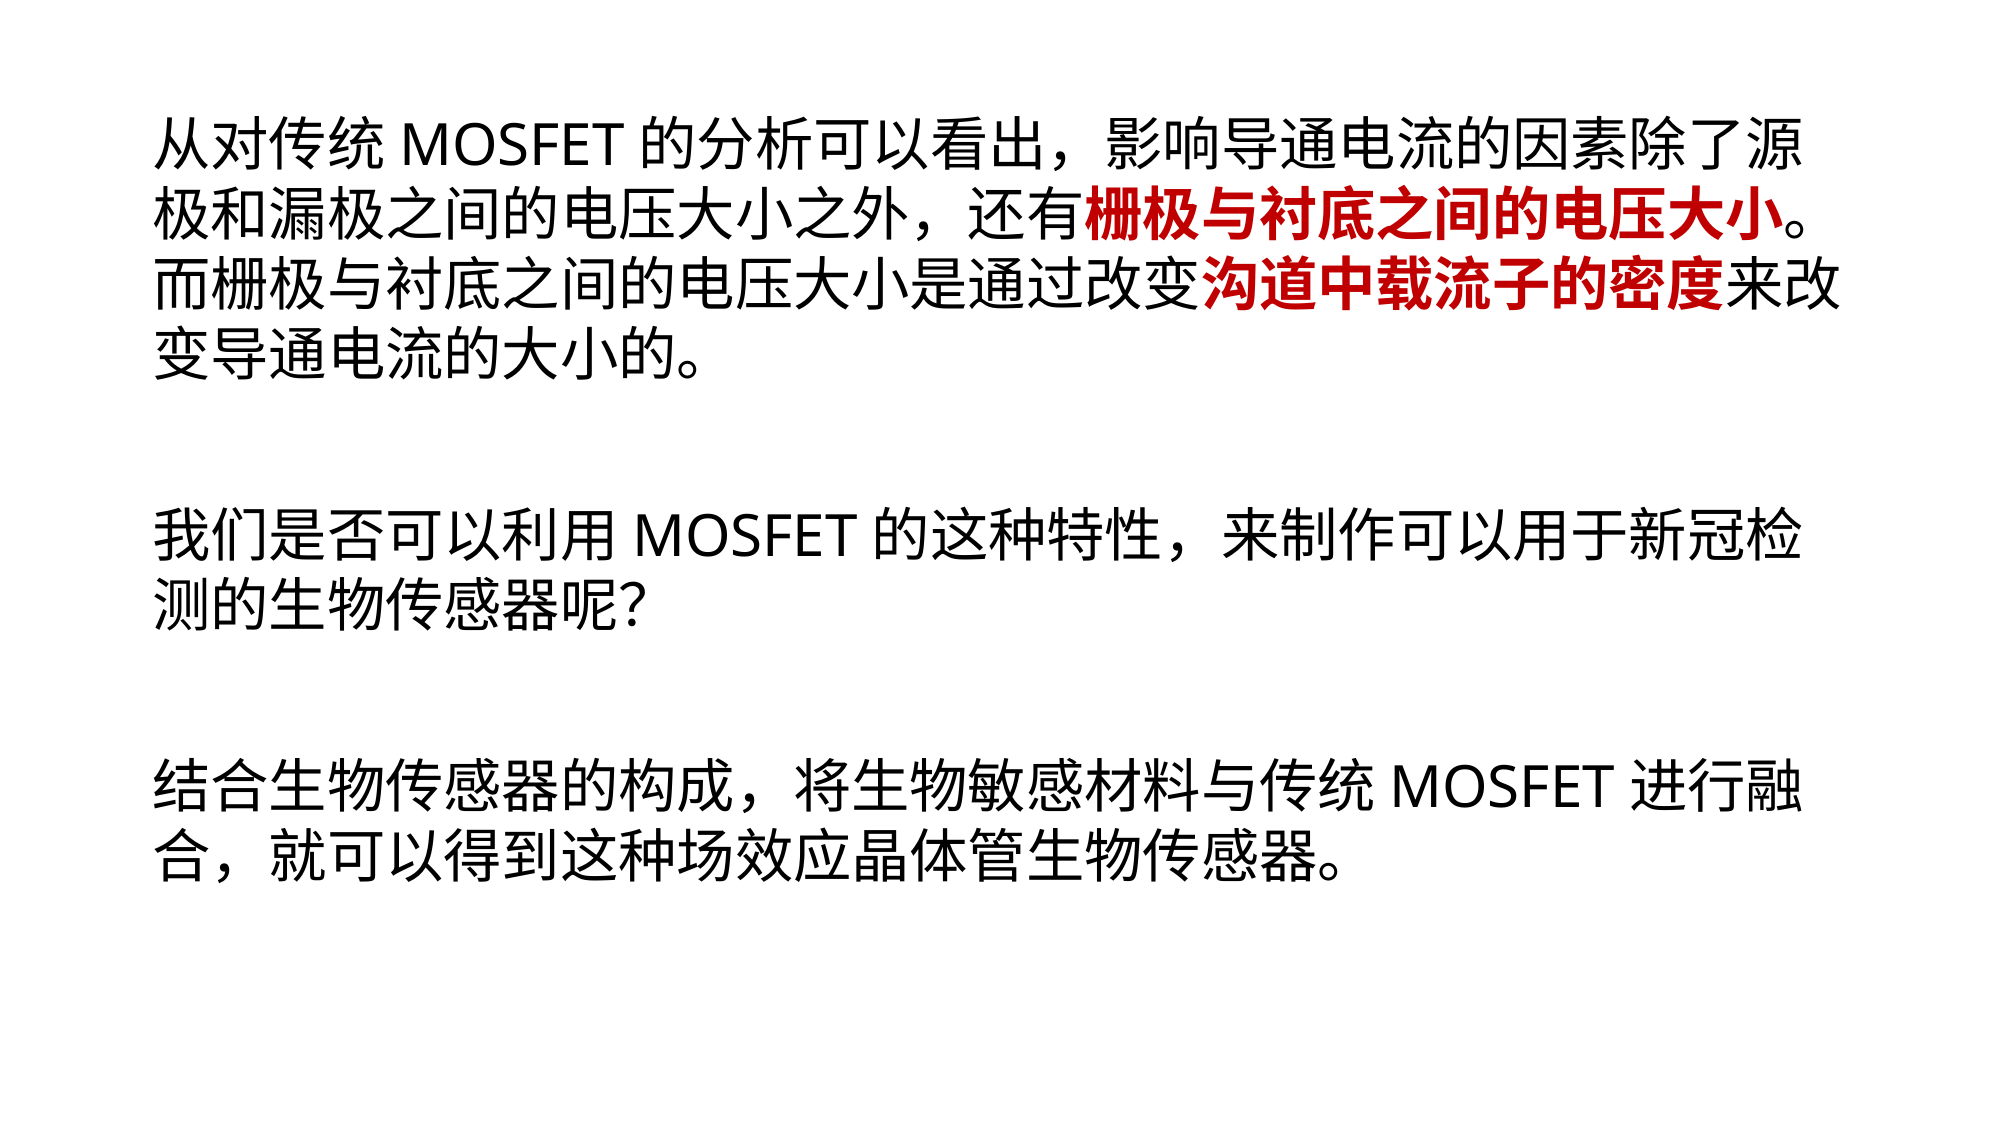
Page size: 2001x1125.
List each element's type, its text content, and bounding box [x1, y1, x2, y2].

list 从对传统MOSFET的分析可以看出，影响导通电流的因素除了源极和漏极之间的电压大小之外，还有栅极与衬底之间的电压大小。而栅极与衬底之间的电压大小是通过改变沟道中载流子的密度来改变导通电流的大小的。 我们是否可以利用MOSFET的这种特性，来制作可以用于新冠检测的生物传感器呢？ 结合生物传感器的构成，将生物敏感材料与传统MOSFET进行融合，就可以得到这种场效应晶体管生物传感器。 [137, 99, 1863, 1014]
